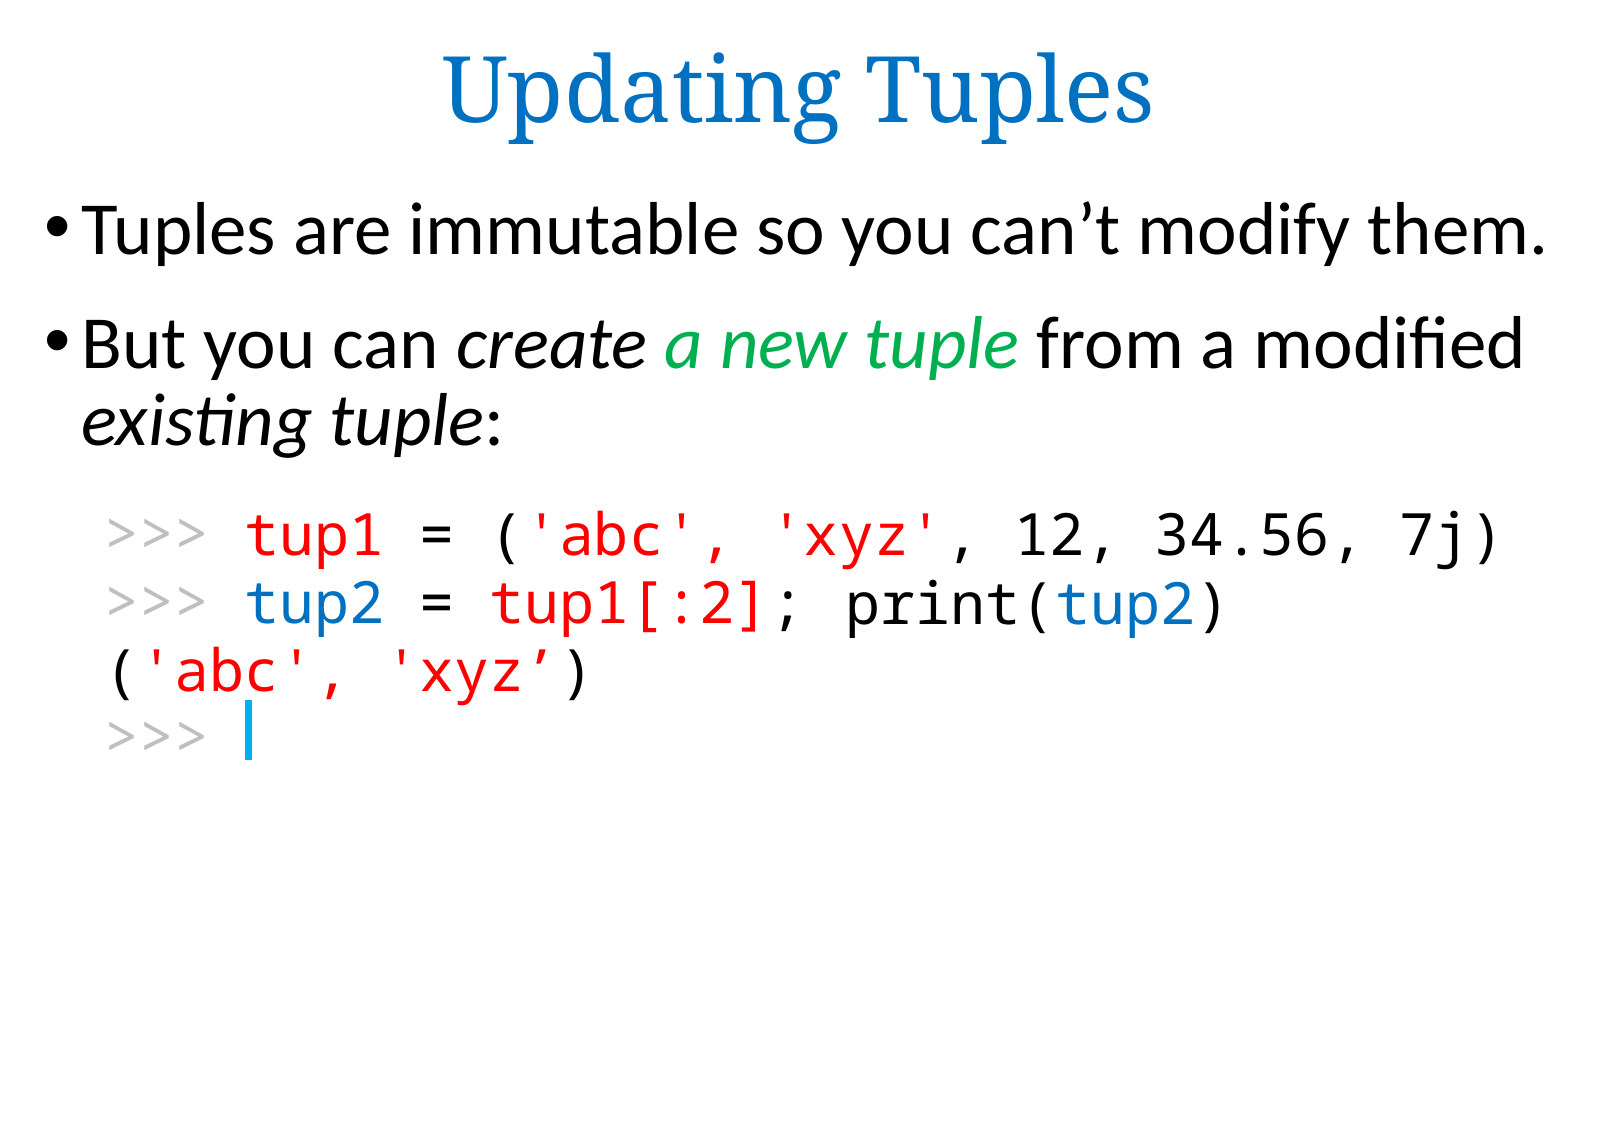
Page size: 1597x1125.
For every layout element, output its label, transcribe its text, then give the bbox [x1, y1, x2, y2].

list Tuples are immutable so you can’t modify them. But you can create a new tuple from a modified existing tuple: tup1 = ('abc', 'xyz', 12, 34.56, 7j) tup2 = tup1[:2]; ('abc', 'xyz’) tup3 = tup1[-1:]*3 + tup2; >>> print(tup3) (7j, 7j, 7j, 'abc', 'xyz') >>> [29, 186, 1597, 1099]
text_box >>> >>> >>> [37, 498, 277, 774]
title Updating Tuples [0, 36, 1597, 149]
text_box print(tup2) [755, 569, 1246, 644]
